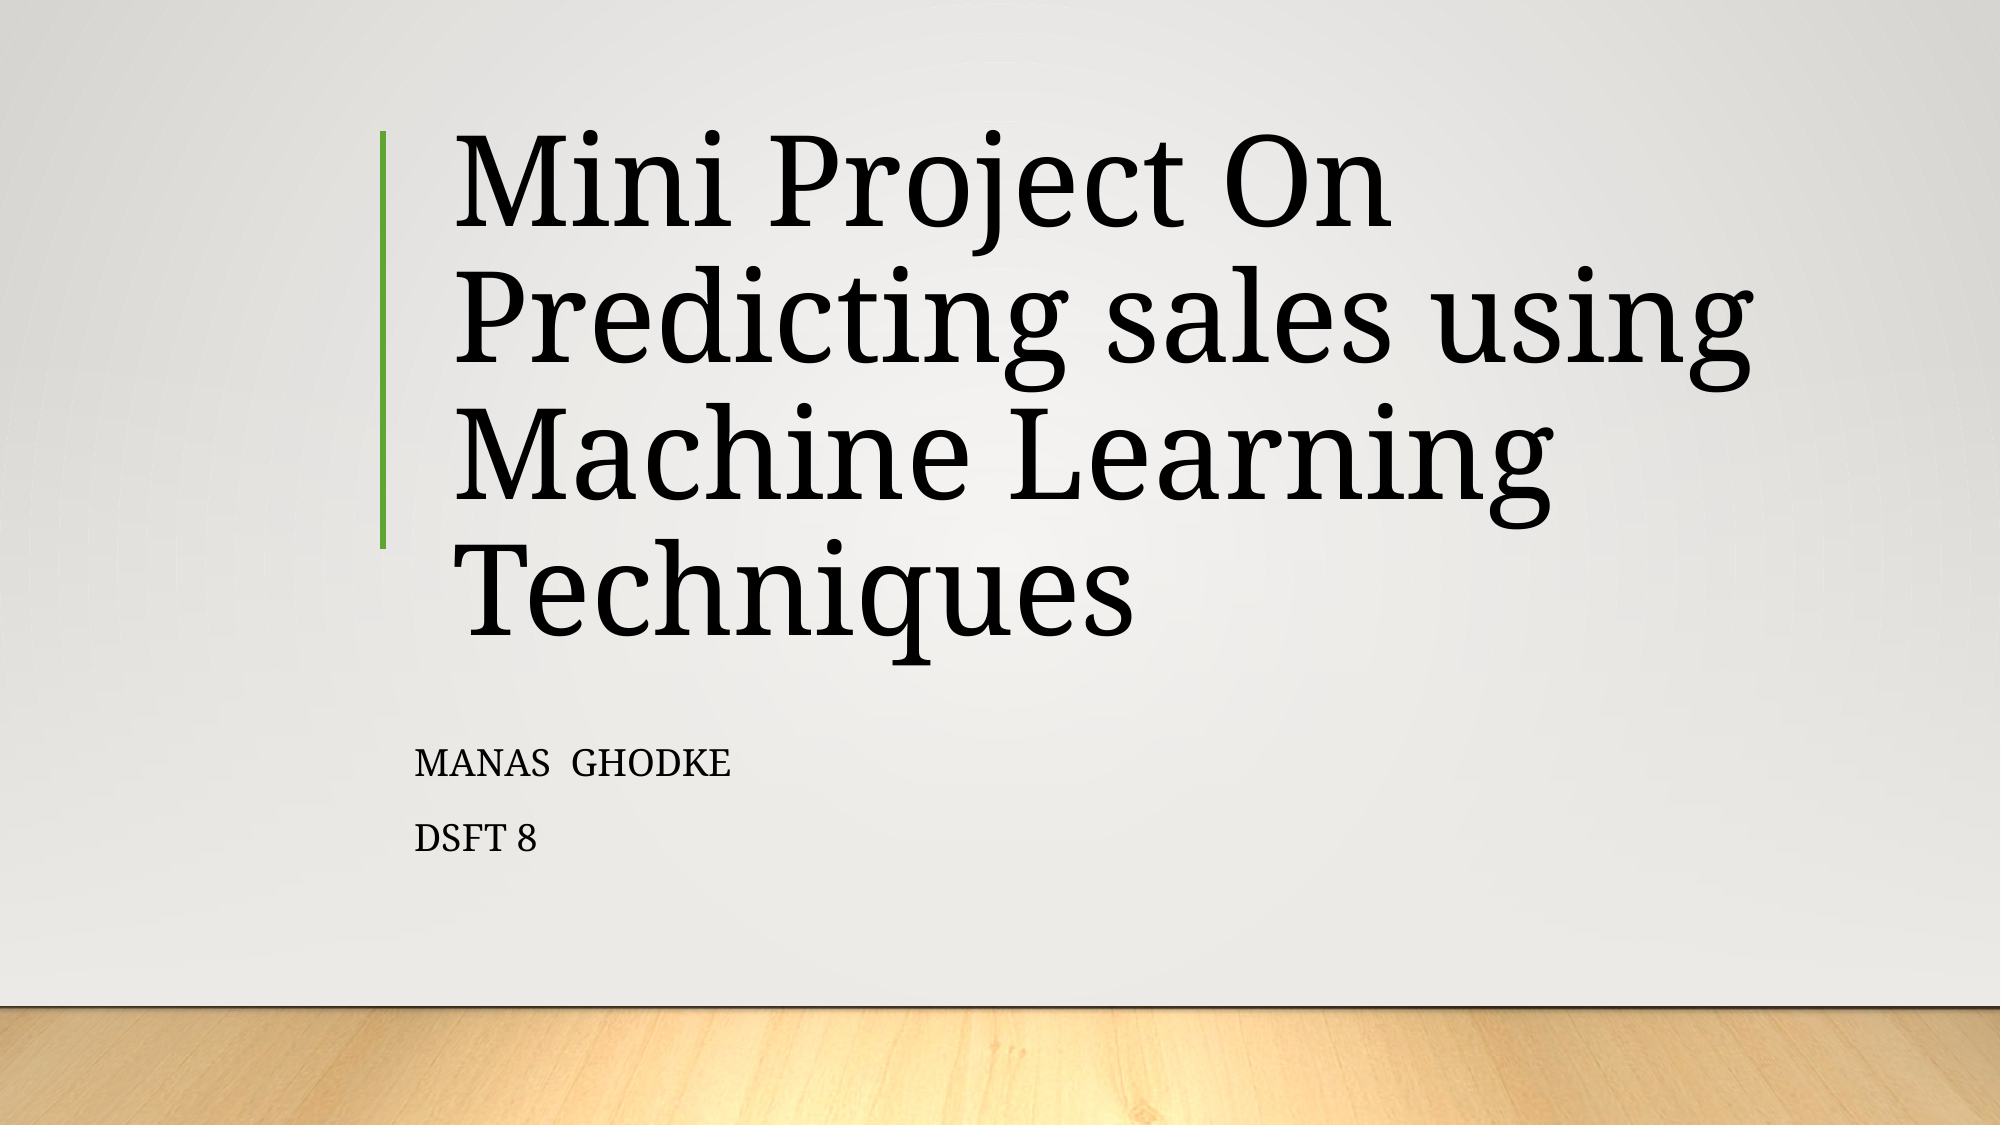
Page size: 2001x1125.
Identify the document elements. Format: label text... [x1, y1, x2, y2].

title Mini Project On Predicting sales using Machine Learning Techniques [437, 101, 1842, 663]
picture [0, 1006, 2000, 1125]
subtitle Manas Ghodke DSFT 8 [389, 715, 1794, 942]
